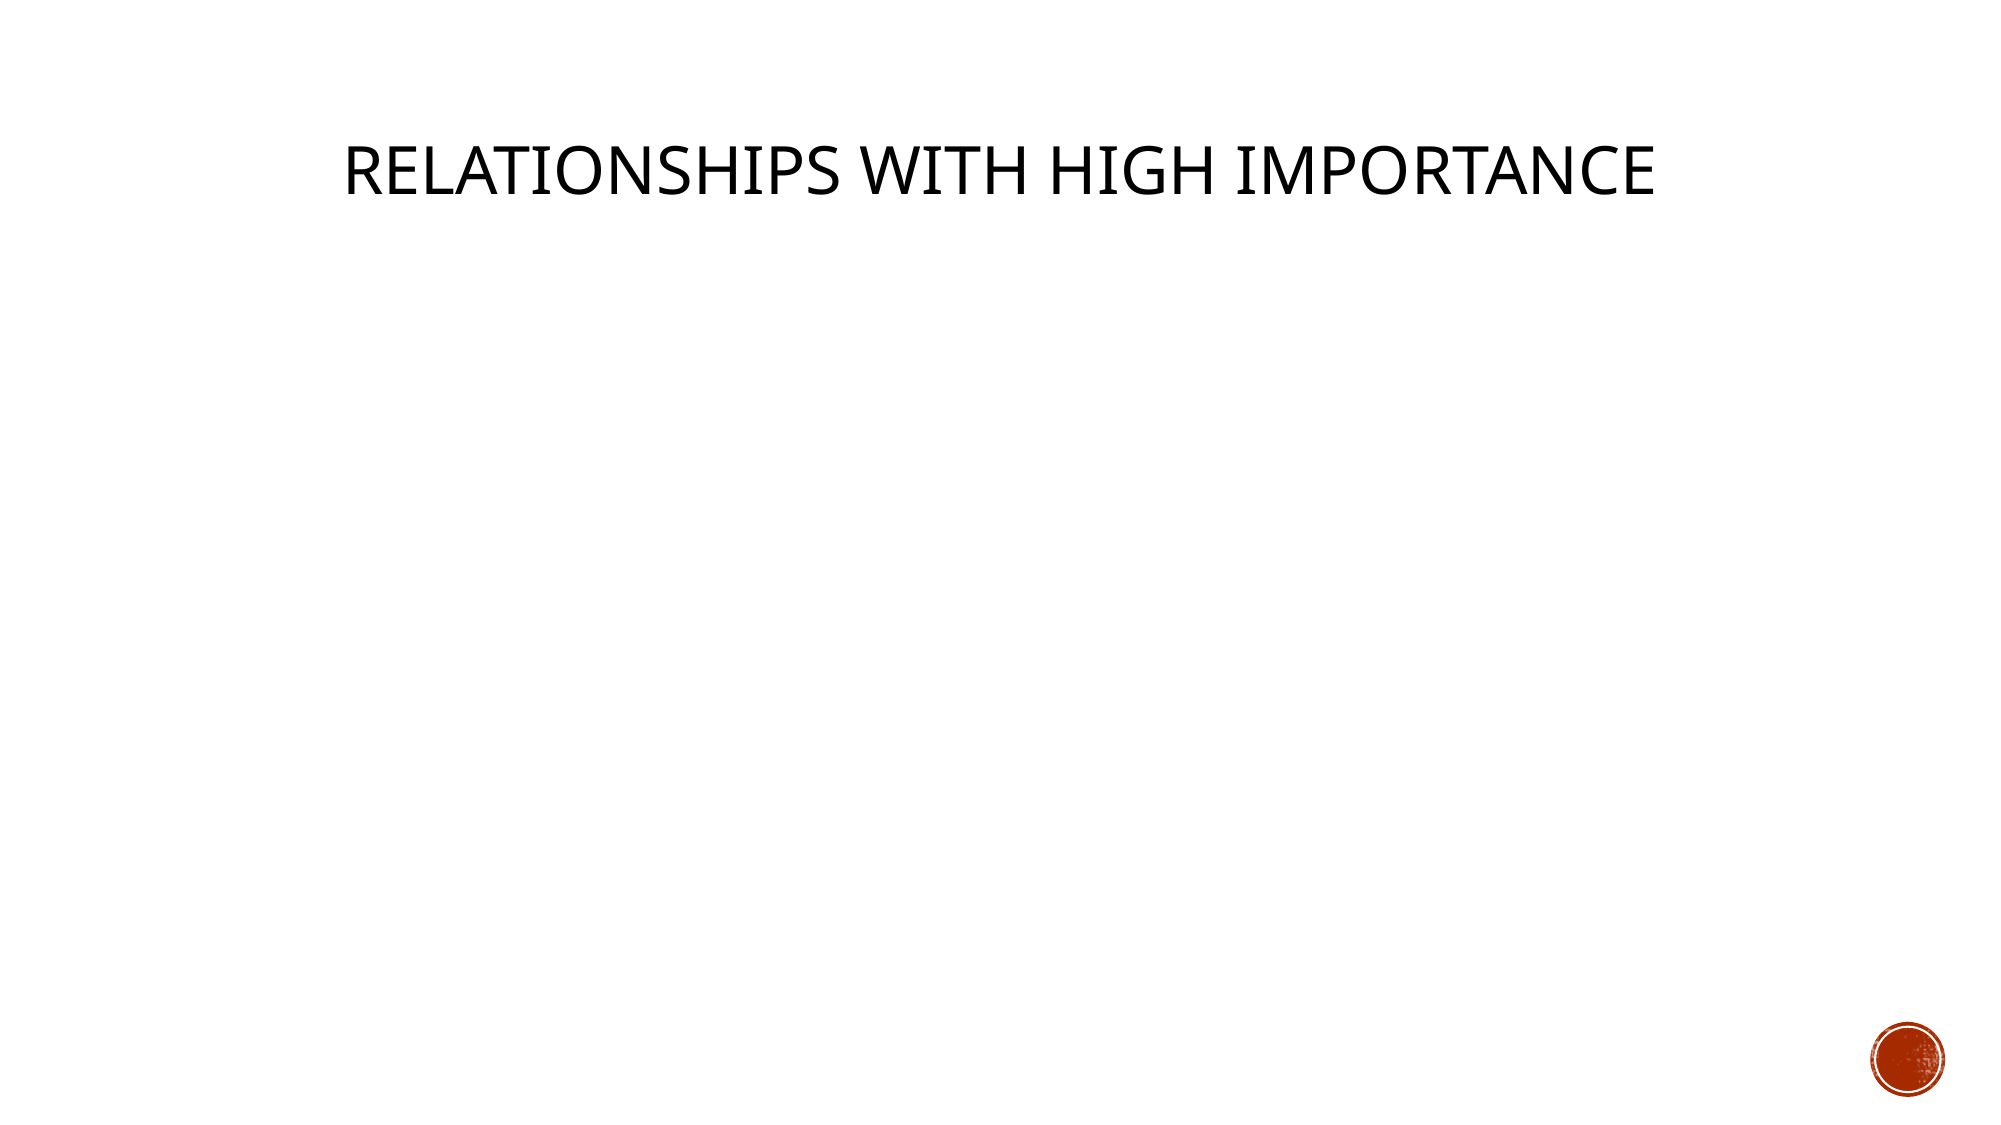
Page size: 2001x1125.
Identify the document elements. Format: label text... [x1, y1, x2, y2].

title Relationships with high importance [175, 79, 1826, 267]
